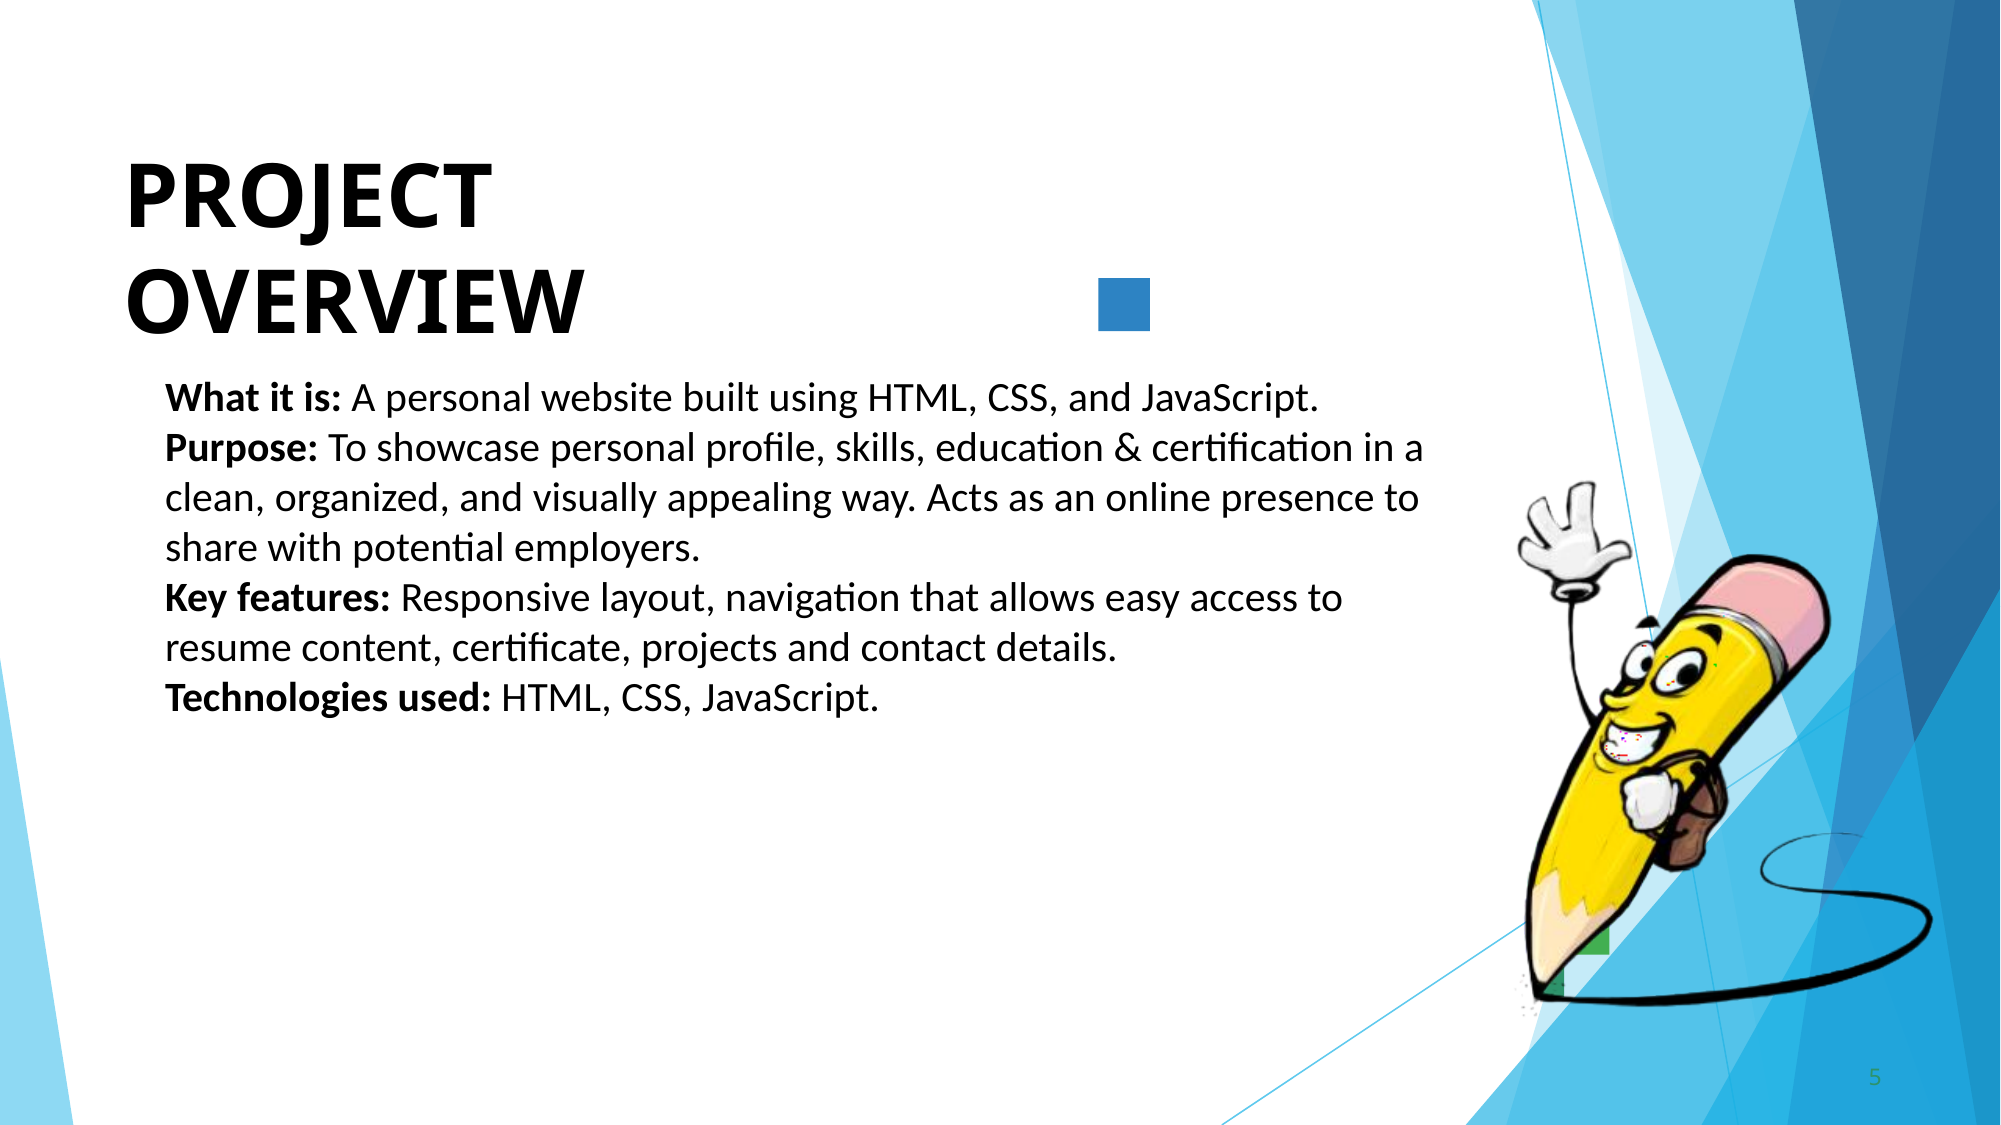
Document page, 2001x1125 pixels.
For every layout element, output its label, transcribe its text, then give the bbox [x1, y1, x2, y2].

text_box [1420, 434, 2000, 1060]
slide_number ‹#› [1862, 1068, 1888, 1125]
text_box [1098, 278, 1150, 332]
text_box What it is: A personal website built using HTML, CSS, and JavaScript. Purpose: To showcase personal profile, skills, education & certification in a clean, organized, and visually appealing way. Acts as an online presence to share with potential employers. Key features: Responsive layout, navigation that allows easy access to resume content, certificate, projects and contact details. Technologies used: HTML, CSS, JavaScript. [149, 362, 1476, 778]
title PROJECT OVERVIEW [121, 136, 985, 352]
